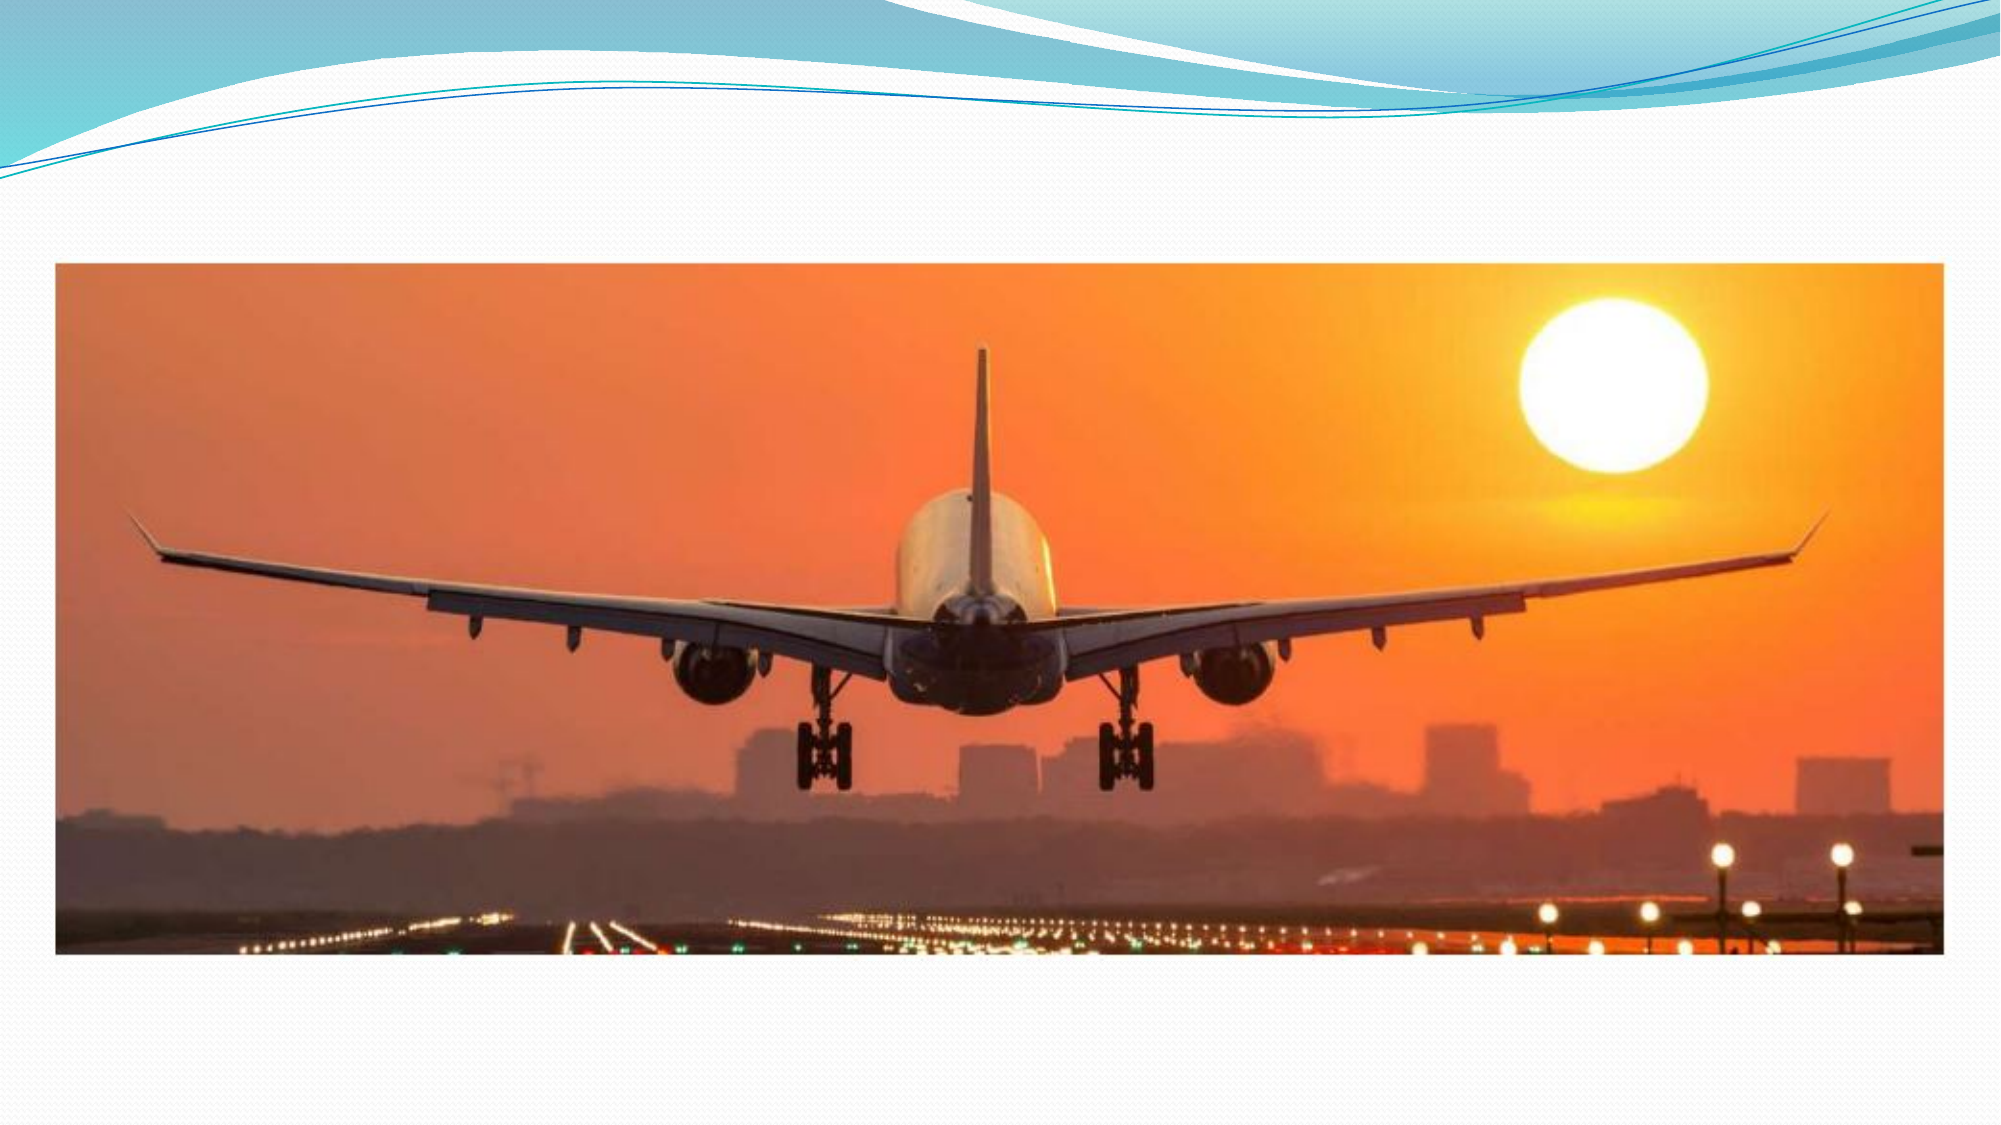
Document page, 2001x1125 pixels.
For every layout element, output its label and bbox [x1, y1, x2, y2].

list [54, 256, 1952, 961]
